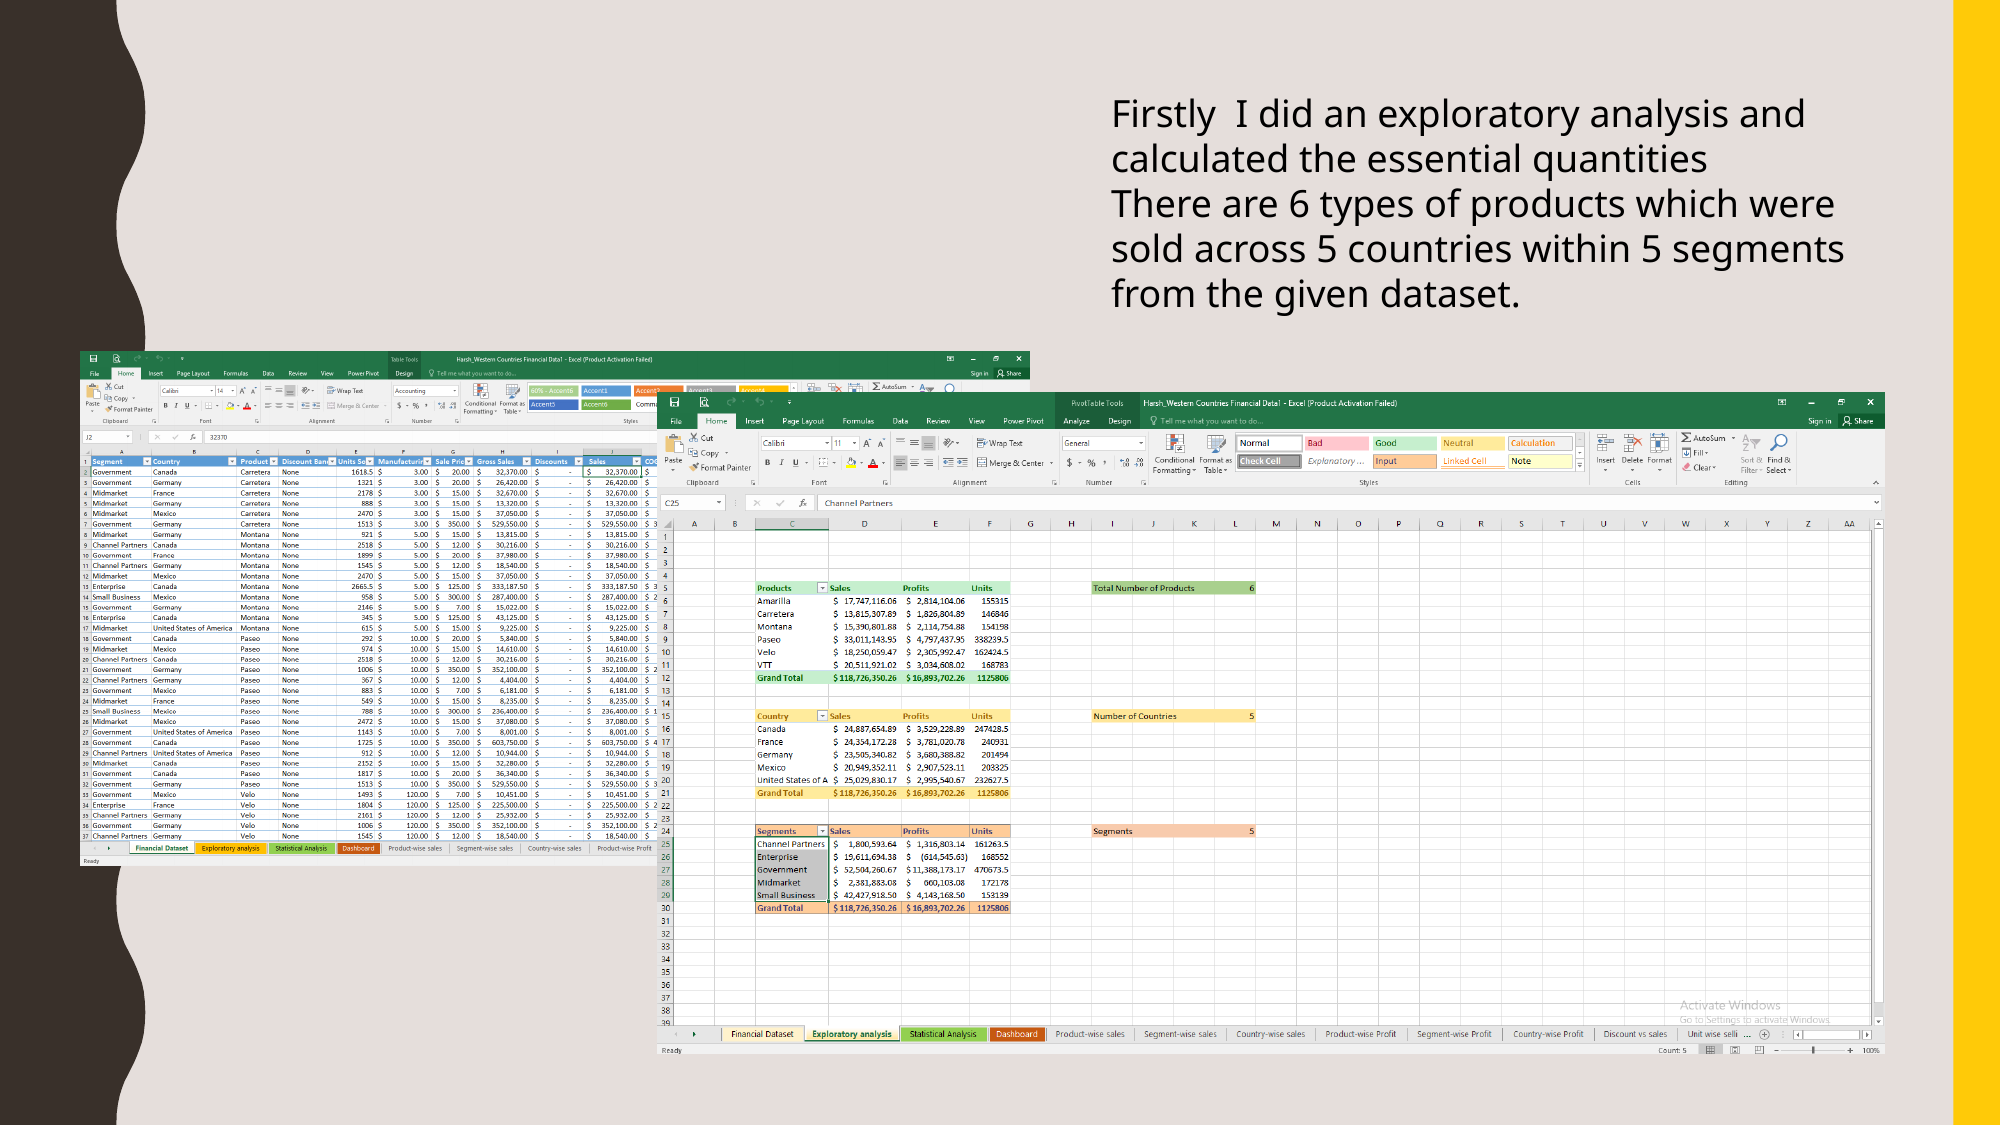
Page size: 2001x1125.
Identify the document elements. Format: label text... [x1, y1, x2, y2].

text_box Firstly I did an exploratory analysis and calculated the essential quantities There are 6 types of products which were sold across 5 countries within 5 segments from the given dataset. [1096, 82, 1866, 323]
picture [80, 351, 1885, 1055]
